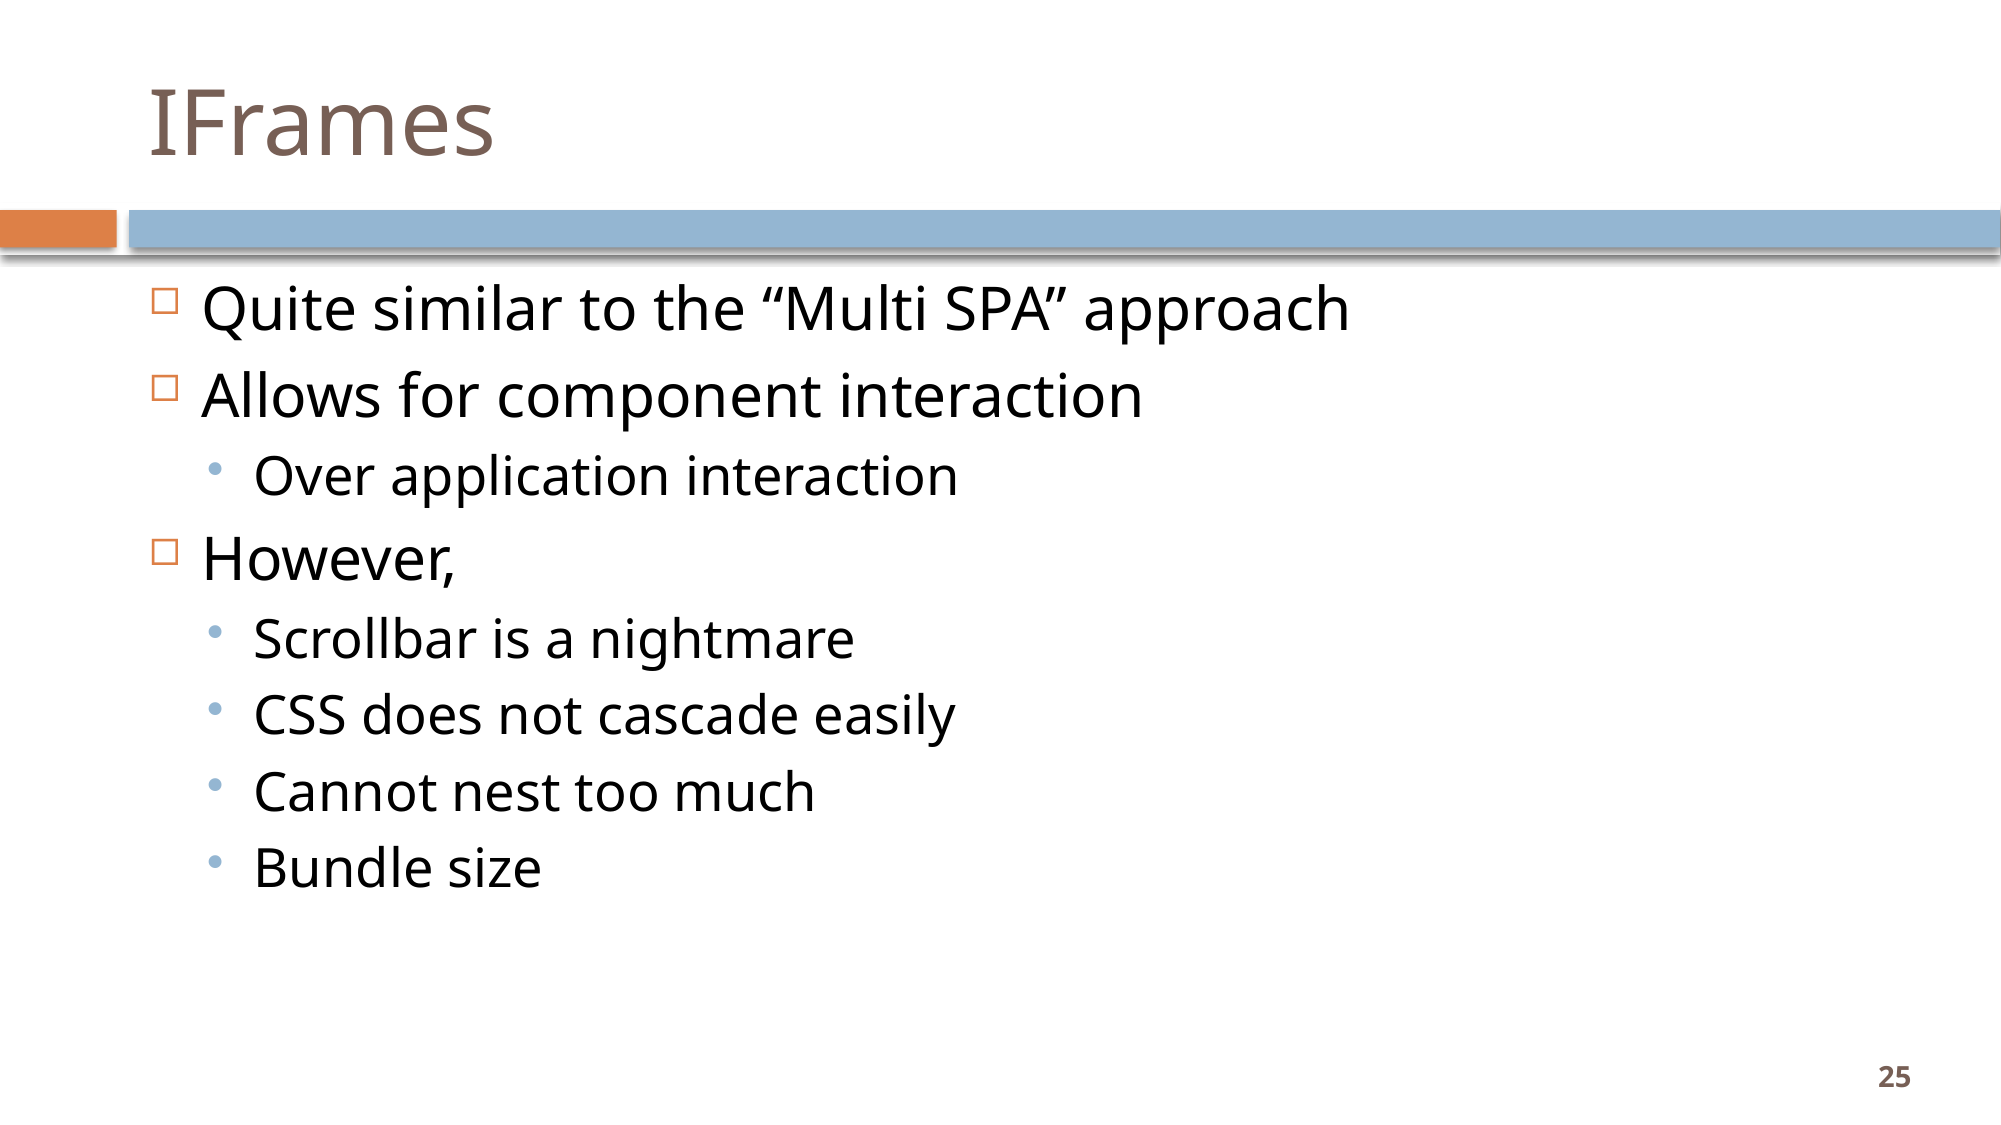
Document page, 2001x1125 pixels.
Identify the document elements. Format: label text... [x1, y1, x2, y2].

title IFrames [133, 37, 1918, 200]
list Quite similar to the “Multi SPA” approach Allows for component interaction Over application interaction However, Scrollbar is a nightmare CSS does not cascade easily Cannot nest too much Bundle size [133, 262, 1918, 1000]
